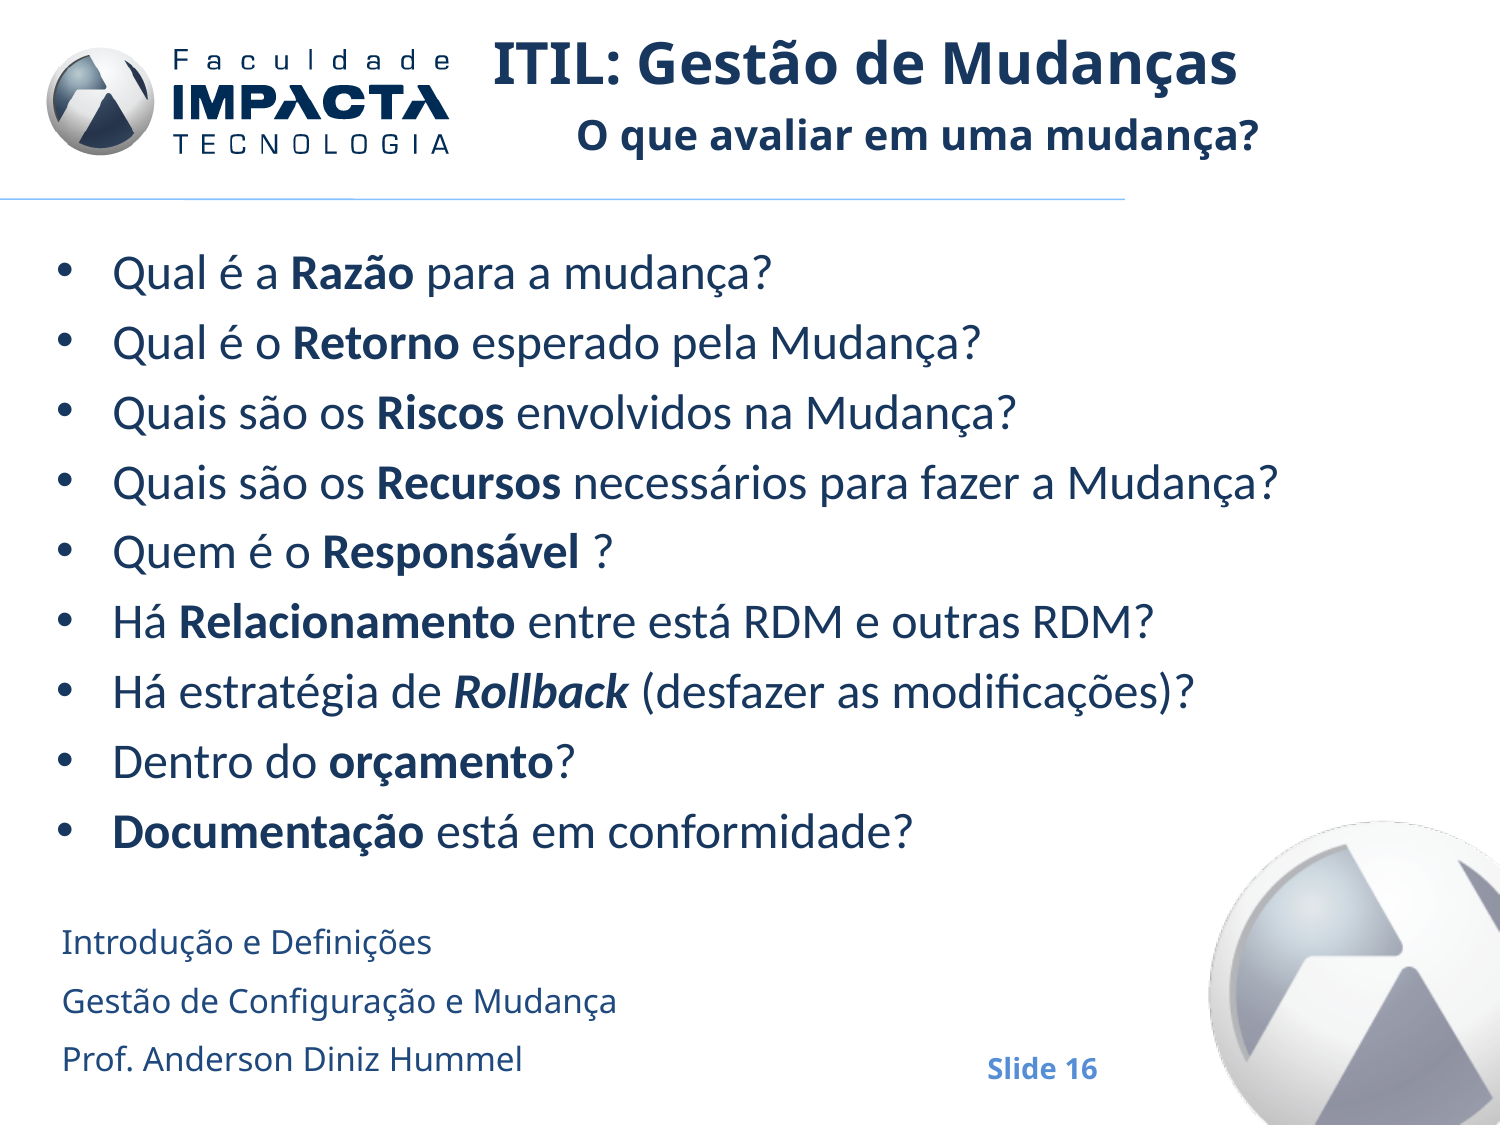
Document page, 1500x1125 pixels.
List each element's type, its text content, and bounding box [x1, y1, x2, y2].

title ITIL: Gestão de Mudanças [478, 19, 1483, 102]
list Gestão de Configuração e Mudança [46, 972, 868, 1031]
list Qual é a Razão para a mudança? Qual é o Retorno esperado pela Mudança? Quais são os Riscos envolvidos na Mudança? Quais são os Recursos necessários para fazer a Mudança? Quem é o Responsável ? Há Relacionamento entre está RDM e outras RDM? Há estratégia de Rollback (desfazer as modificações)? Dentro do orçamento? Documentação está em conformidade? [41, 231, 1400, 894]
list Prof. Anderson Diniz Hummel [46, 1031, 868, 1102]
list O que avaliar em uma mudança? [561, 101, 1471, 197]
list Introdução e Definições [46, 914, 868, 972]
picture [1206, 787, 1500, 1125]
picture [35, 35, 458, 164]
